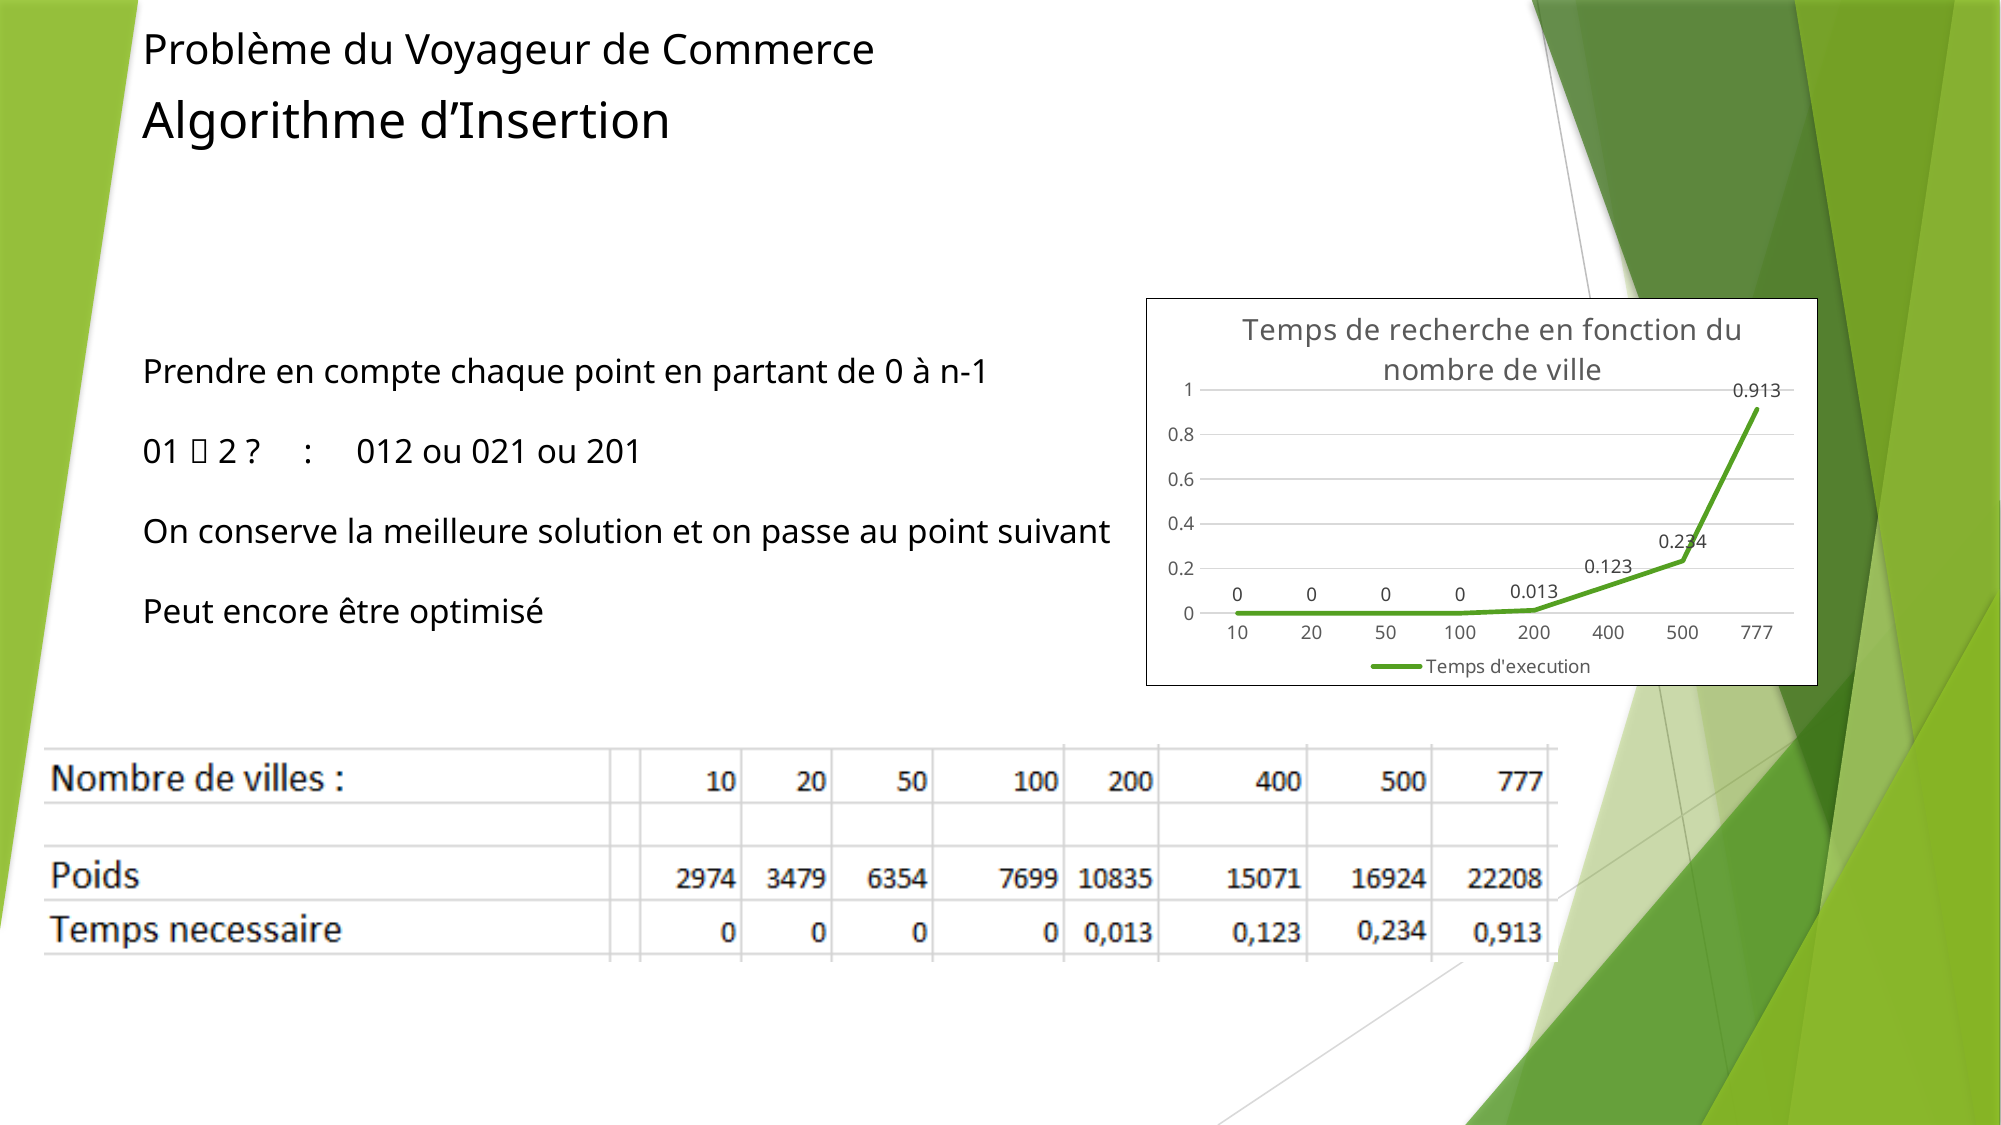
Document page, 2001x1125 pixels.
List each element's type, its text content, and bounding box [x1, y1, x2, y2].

chart [1145, 297, 1818, 687]
text_box Problème du Voyageur de Commerce [127, 15, 1558, 80]
picture [43, 744, 1559, 963]
text_box Prendre en compte chaque point en partant de 0 à n-1 01  2 ? : 012 ou 021 ou 201 On conserve la meilleure solution et on passe au point suivant Peut encore être optimisé [127, 342, 1140, 638]
text_box Algorithme d’Insertion [127, 80, 1038, 156]
